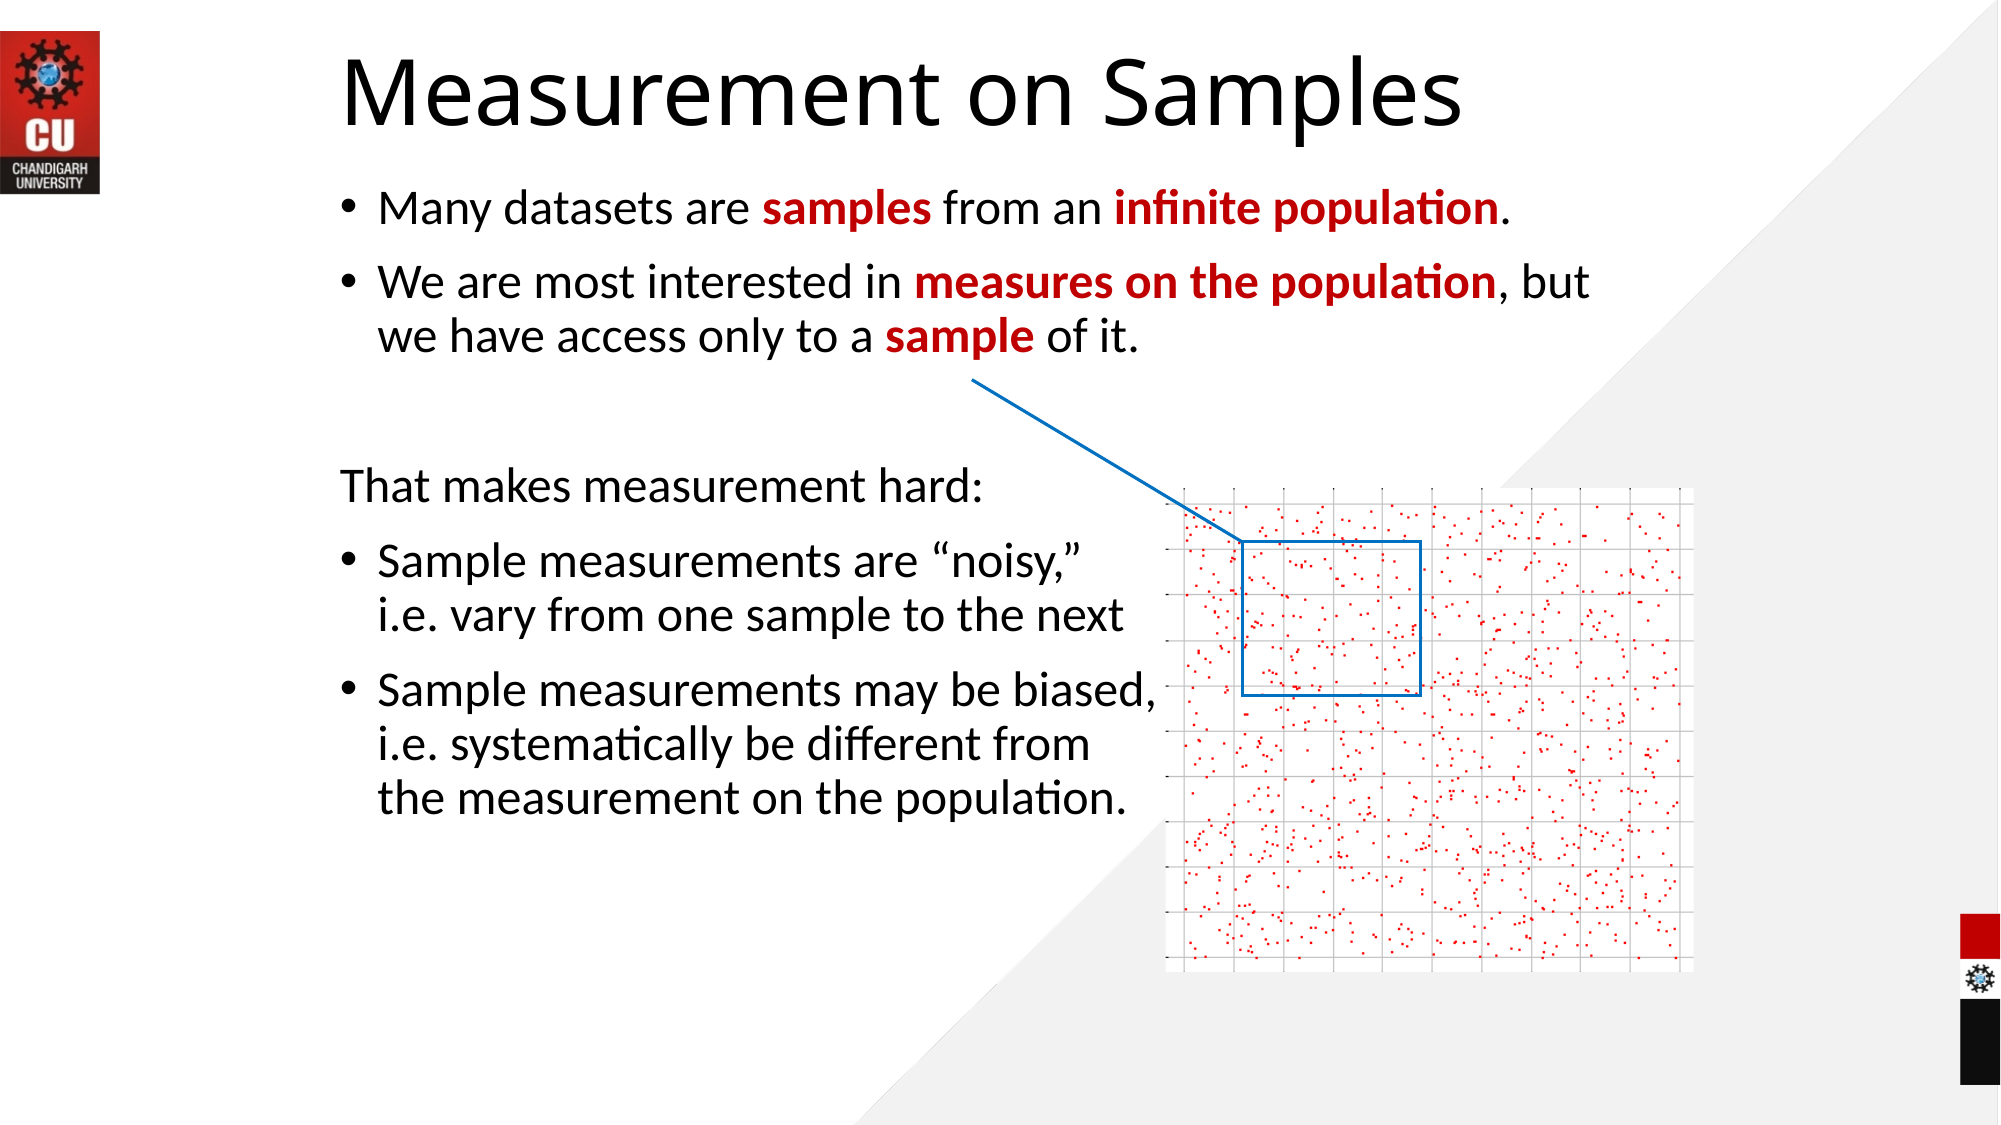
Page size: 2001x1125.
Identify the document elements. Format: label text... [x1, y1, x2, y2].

picture [0, 0, 2001, 1125]
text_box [971, 379, 1243, 542]
title Measurement on Samples [324, 17, 1675, 173]
list Many datasets are samples from an infinite population. We are most interested in measures on the population, but we have access only to a sample of it. That makes measurement hard: Sample measurements are “noisy,” i.e. vary from one sample to the next Sample measurements may be biased, i.e. systematically be different from the measurement on the population. [324, 173, 1675, 1014]
